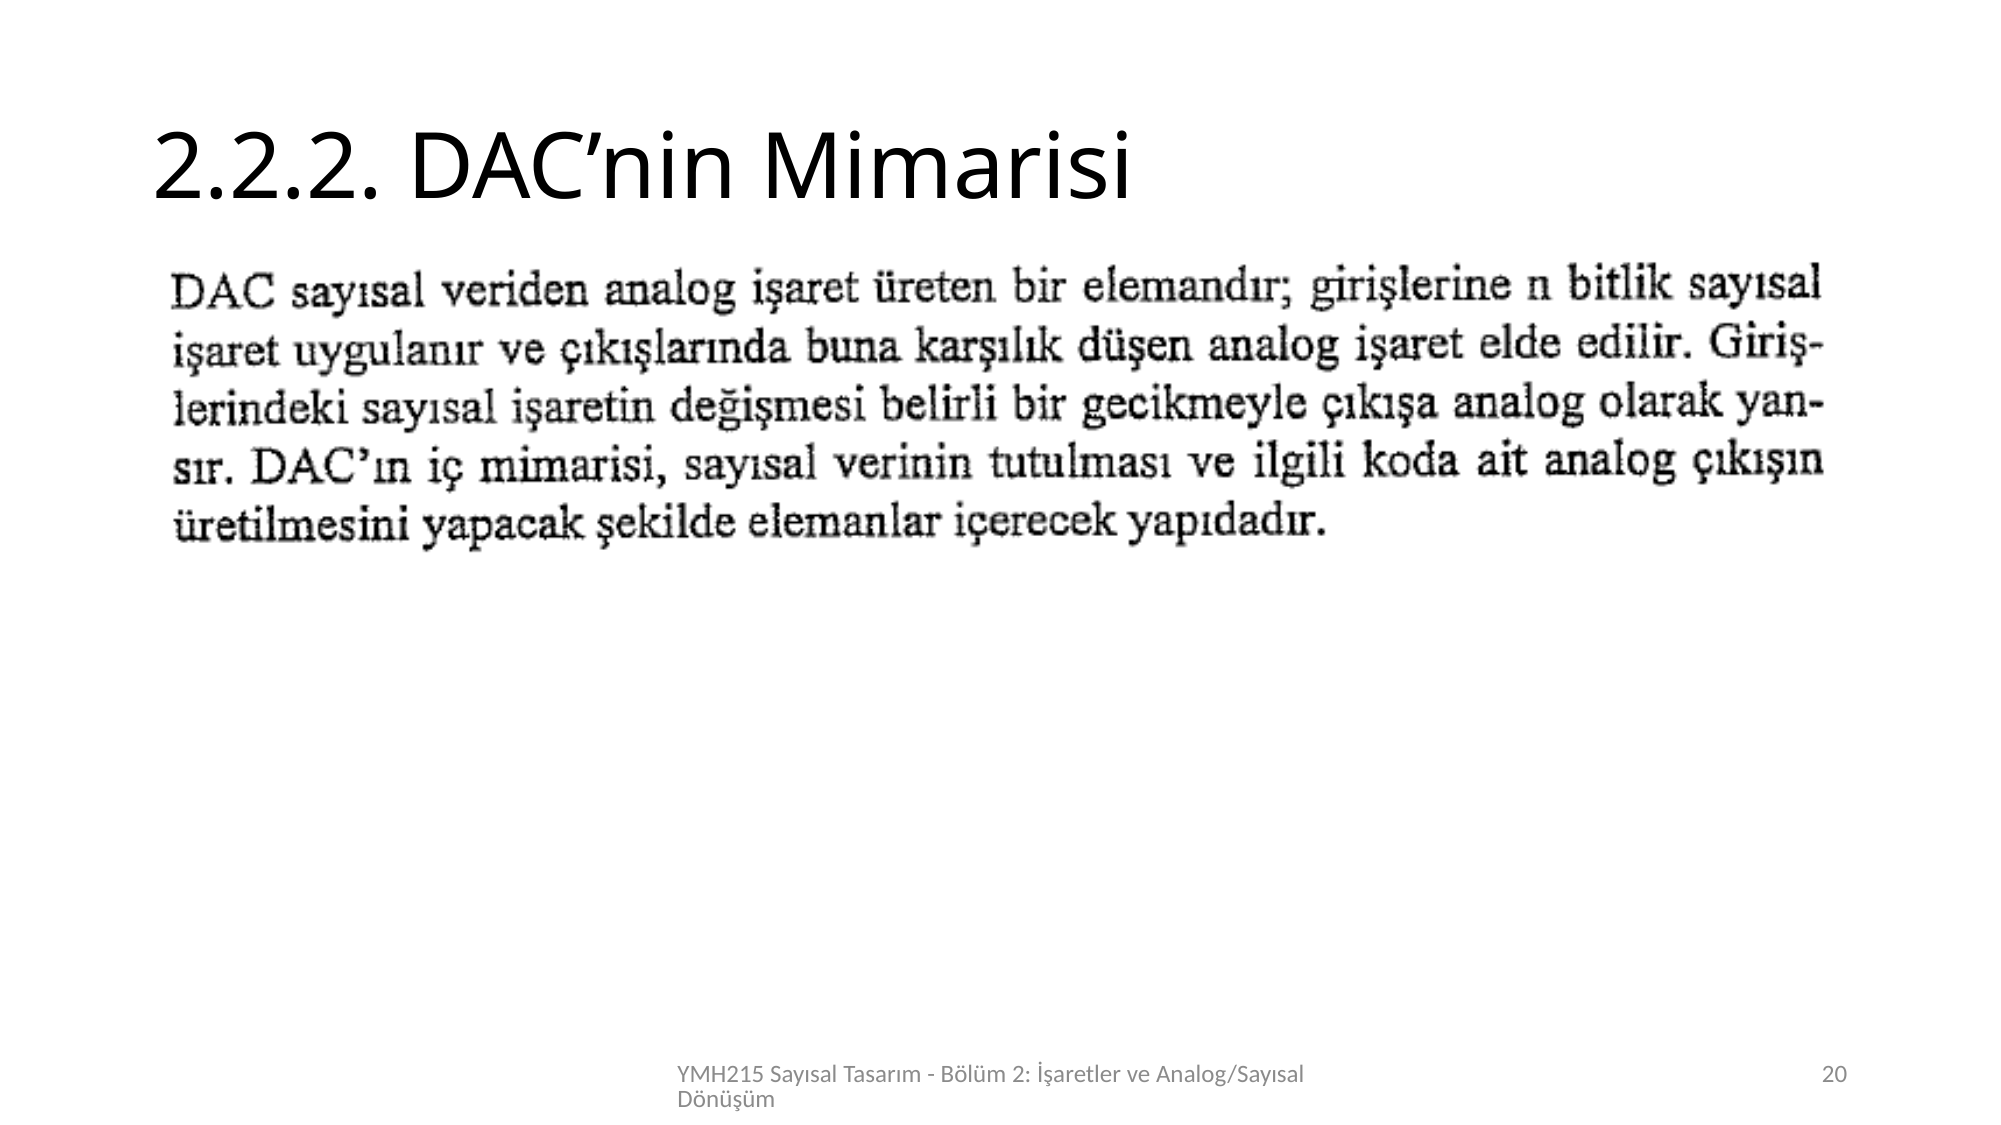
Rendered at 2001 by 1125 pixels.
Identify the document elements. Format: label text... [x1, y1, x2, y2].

title 2.2.2. DAC’nin Mimarisi [137, 59, 1863, 278]
footer YMH215 Sayısal Tasarım - Bölüm 2: İşaretler ve Analog/Sayısal Dönüşüm [662, 1042, 1338, 1103]
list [137, 261, 1859, 569]
slide_number 20 [1412, 1042, 1863, 1103]
